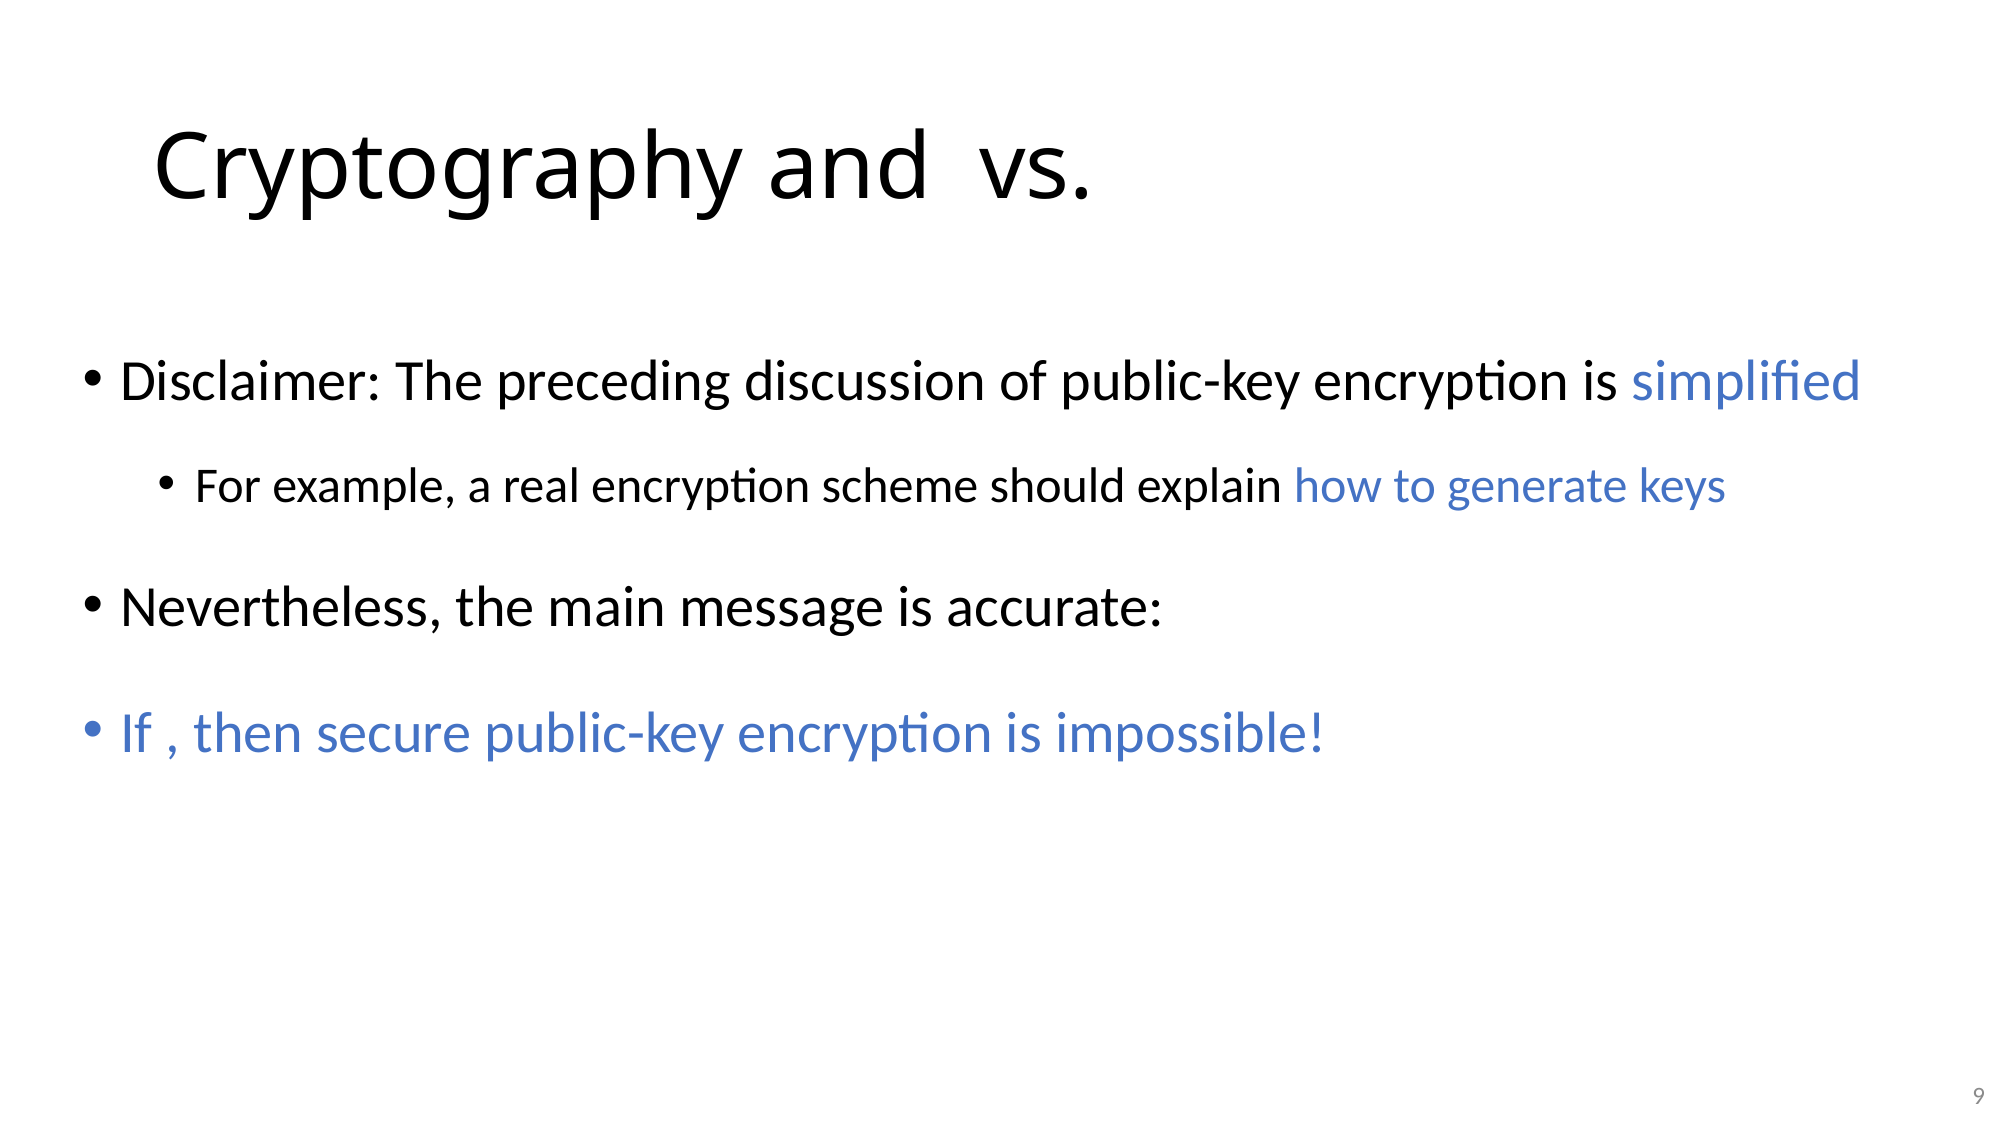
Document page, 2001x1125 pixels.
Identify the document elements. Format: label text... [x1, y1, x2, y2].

slide_number 9 [1550, 1064, 2000, 1125]
